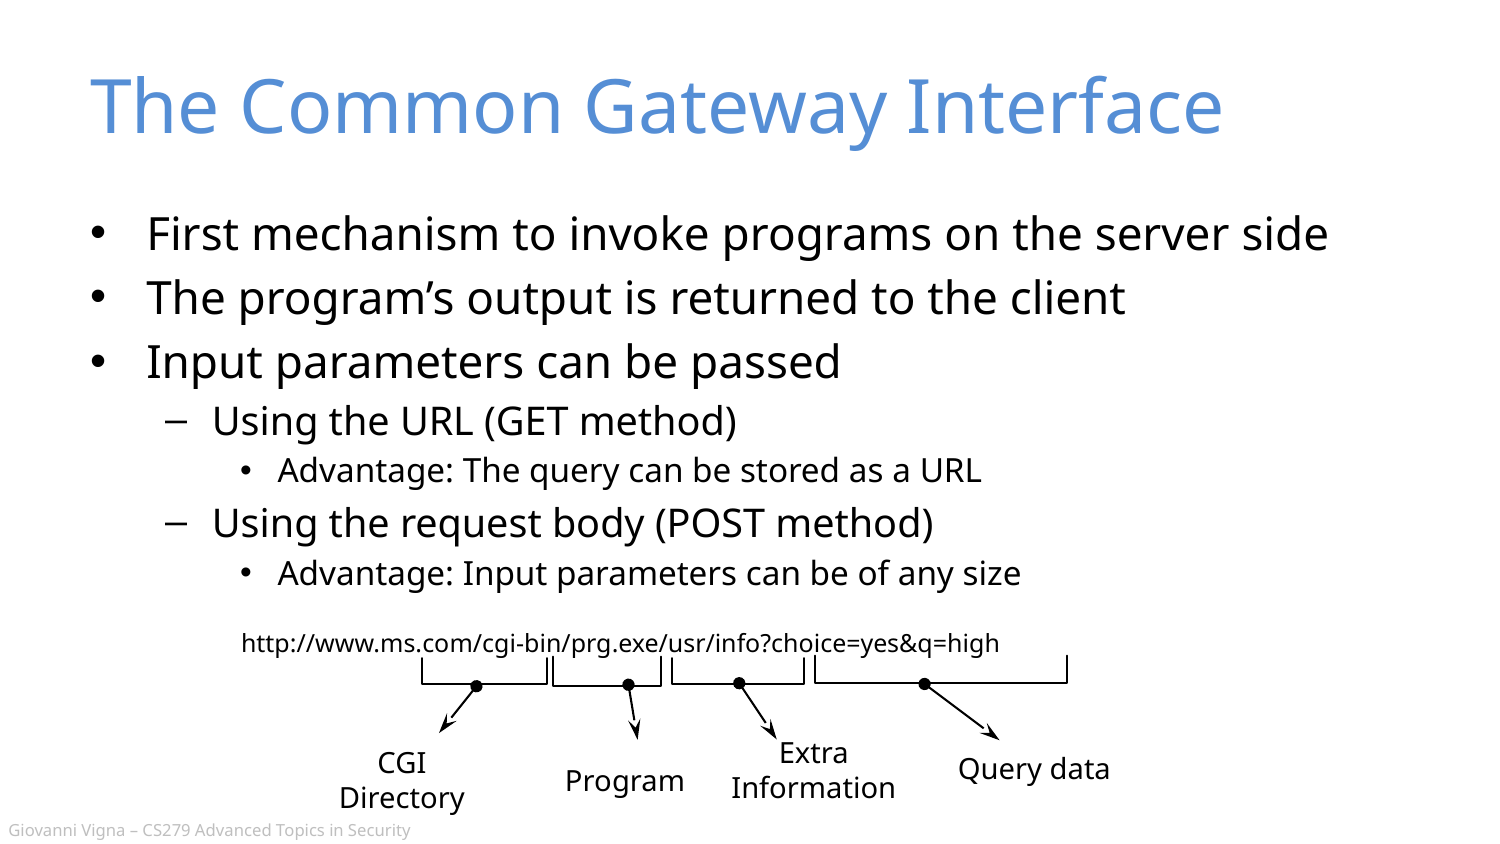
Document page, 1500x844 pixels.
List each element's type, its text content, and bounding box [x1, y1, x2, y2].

text_box [421, 658, 548, 685]
text_box [918, 677, 984, 729]
text_box [628, 718, 641, 740]
text_box [438, 713, 457, 734]
text_box [760, 718, 777, 740]
text_box Extra Information [716, 726, 912, 844]
text_box [671, 658, 805, 685]
text_box Program [549, 754, 701, 805]
text_box Query data [942, 742, 1127, 793]
text_box [622, 678, 635, 721]
text_box CGI Directory [323, 736, 488, 844]
text_box http://www.ms.com/cgi-bin/prg.exe/usr/info?choice=yes&q=high [225, 619, 1017, 665]
text_box [979, 722, 1000, 741]
text_box [733, 677, 766, 724]
text_box [451, 680, 483, 718]
list First mechanism to invoke programs on the server side The program’s output is returned to the client Input parameters can be passed Using the URL (GET method) Advantage: The query can be stored as a URL Using the request body (POST method) Advantage: Input parameters can be of any size [75, 196, 1425, 813]
text_box [553, 656, 662, 686]
text_box [815, 655, 1067, 684]
title The Common Gateway Interface [75, 33, 1425, 175]
